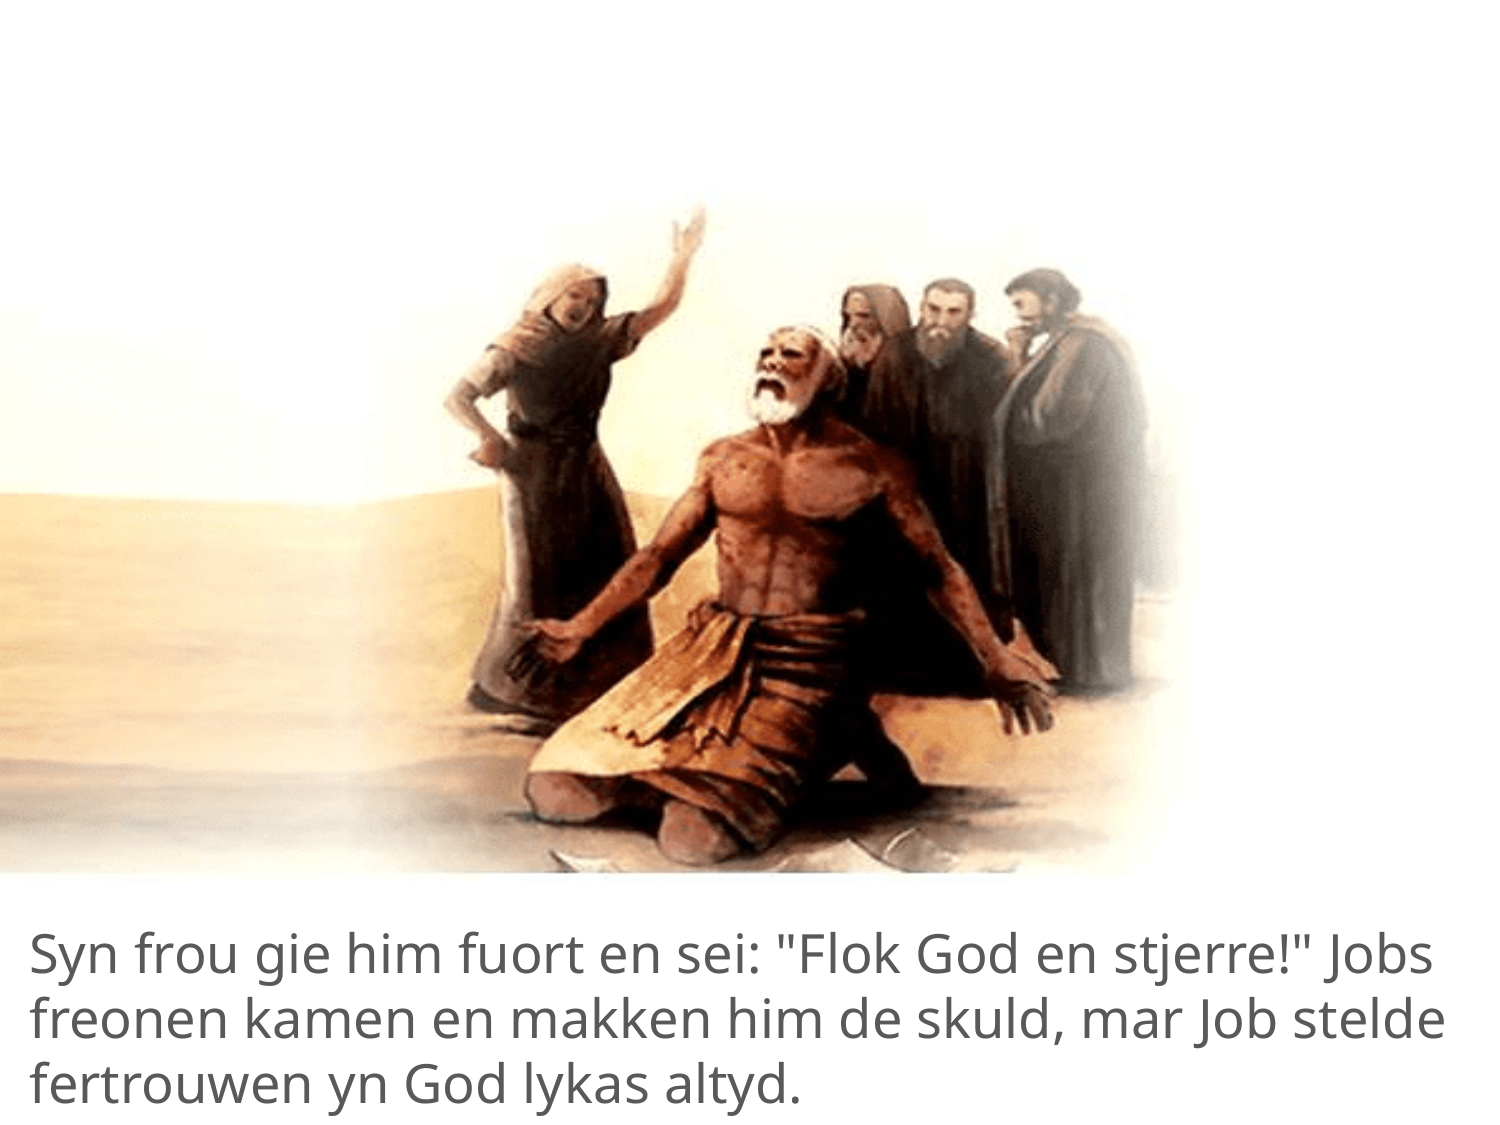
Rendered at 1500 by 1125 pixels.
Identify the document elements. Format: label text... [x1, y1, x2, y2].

picture [0, 124, 1211, 882]
text_box Syn frou gie him fuort en sei: "Flok God en stjerre!" Jobs freonen kamen en makken him de skuld, mar Job stelde fertrouwen yn God lykas altyd. [14, 911, 1500, 1122]
